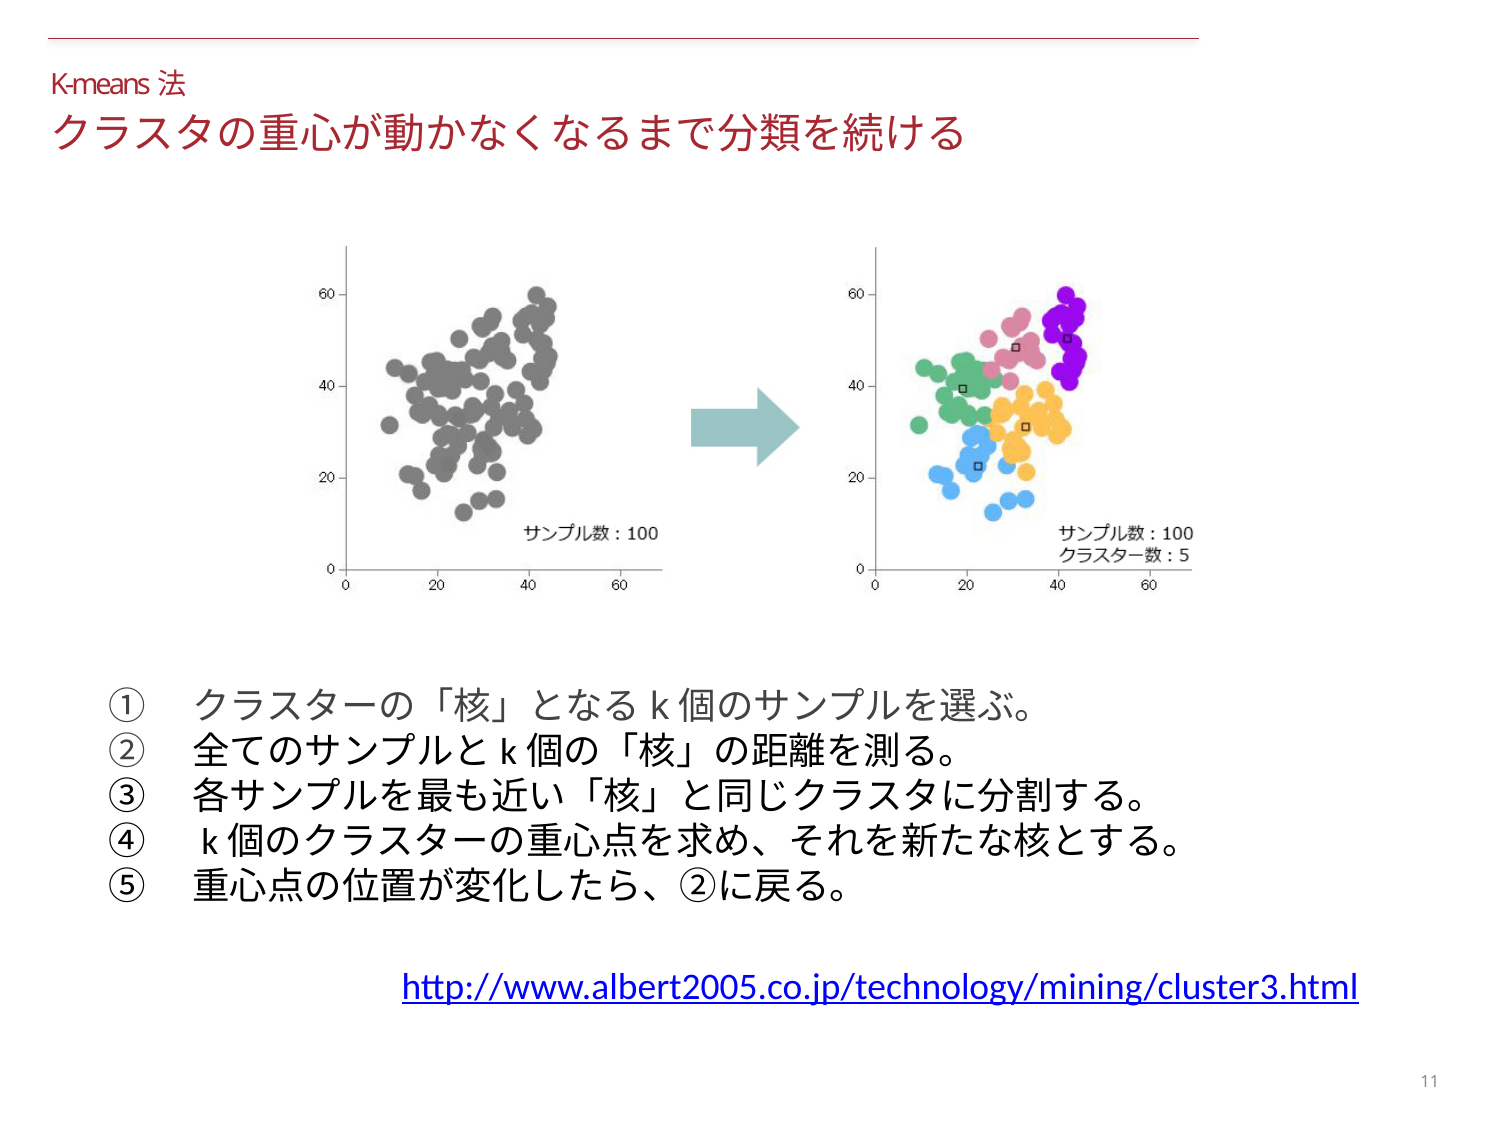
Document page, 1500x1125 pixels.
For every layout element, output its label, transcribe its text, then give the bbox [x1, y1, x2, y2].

slide_number 11 [1104, 1061, 1455, 1103]
list K-means法 [35, 66, 1455, 100]
text_box クラスタの重心が動かなくなるまで分類を続ける [35, 81, 1473, 177]
text_box ① クラスターの「核」となるk個のサンプルを選ぶ。 ② 全てのサンプルとk個の「核」の距離を測る。 ③ 各サンプルを最も近い「核」と同じクラスタに分割する。 ④ k個のクラスターの重心点を求め、それを新たな核とする。 ⑤ 重心点の位置が変化したら、②に戻る。 [93, 674, 1216, 915]
text_box http://www.albert2005.co.jp/technology/mining/cluster3.html [386, 954, 1455, 1015]
picture [260, 222, 1248, 613]
